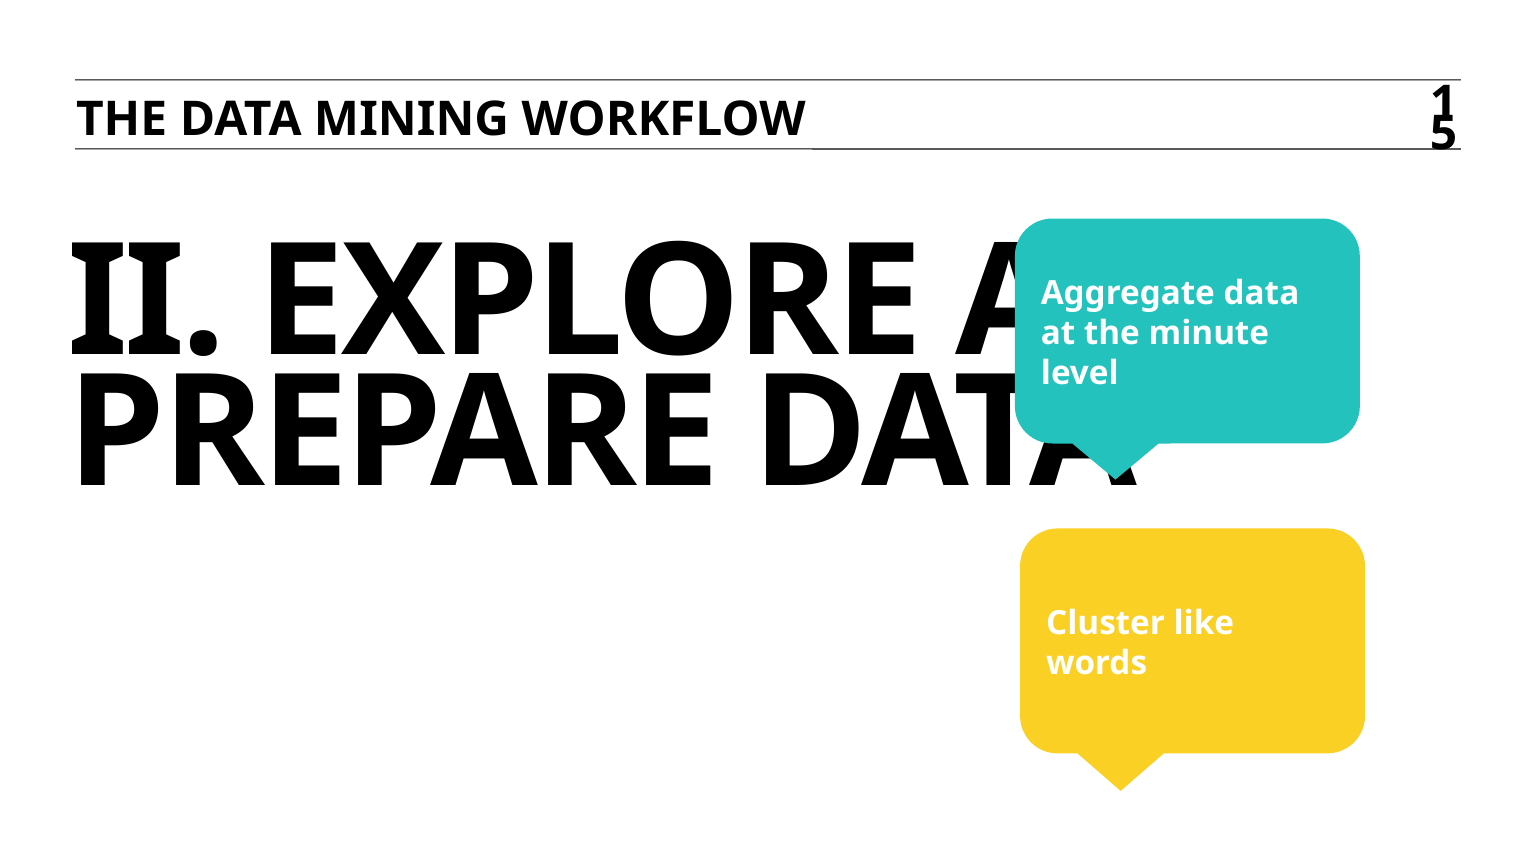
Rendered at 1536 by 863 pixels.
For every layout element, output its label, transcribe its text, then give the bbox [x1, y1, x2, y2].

slide_number 15 [1419, 86, 1461, 138]
title II. EXPLORE AND PREPARE DATA [57, 243, 1440, 832]
text_box Cluster like words [1020, 528, 1366, 791]
text_box Aggregate data at the minute level [1014, 218, 1360, 480]
list THE DATA MINING WORKFLOW [60, 86, 1111, 137]
